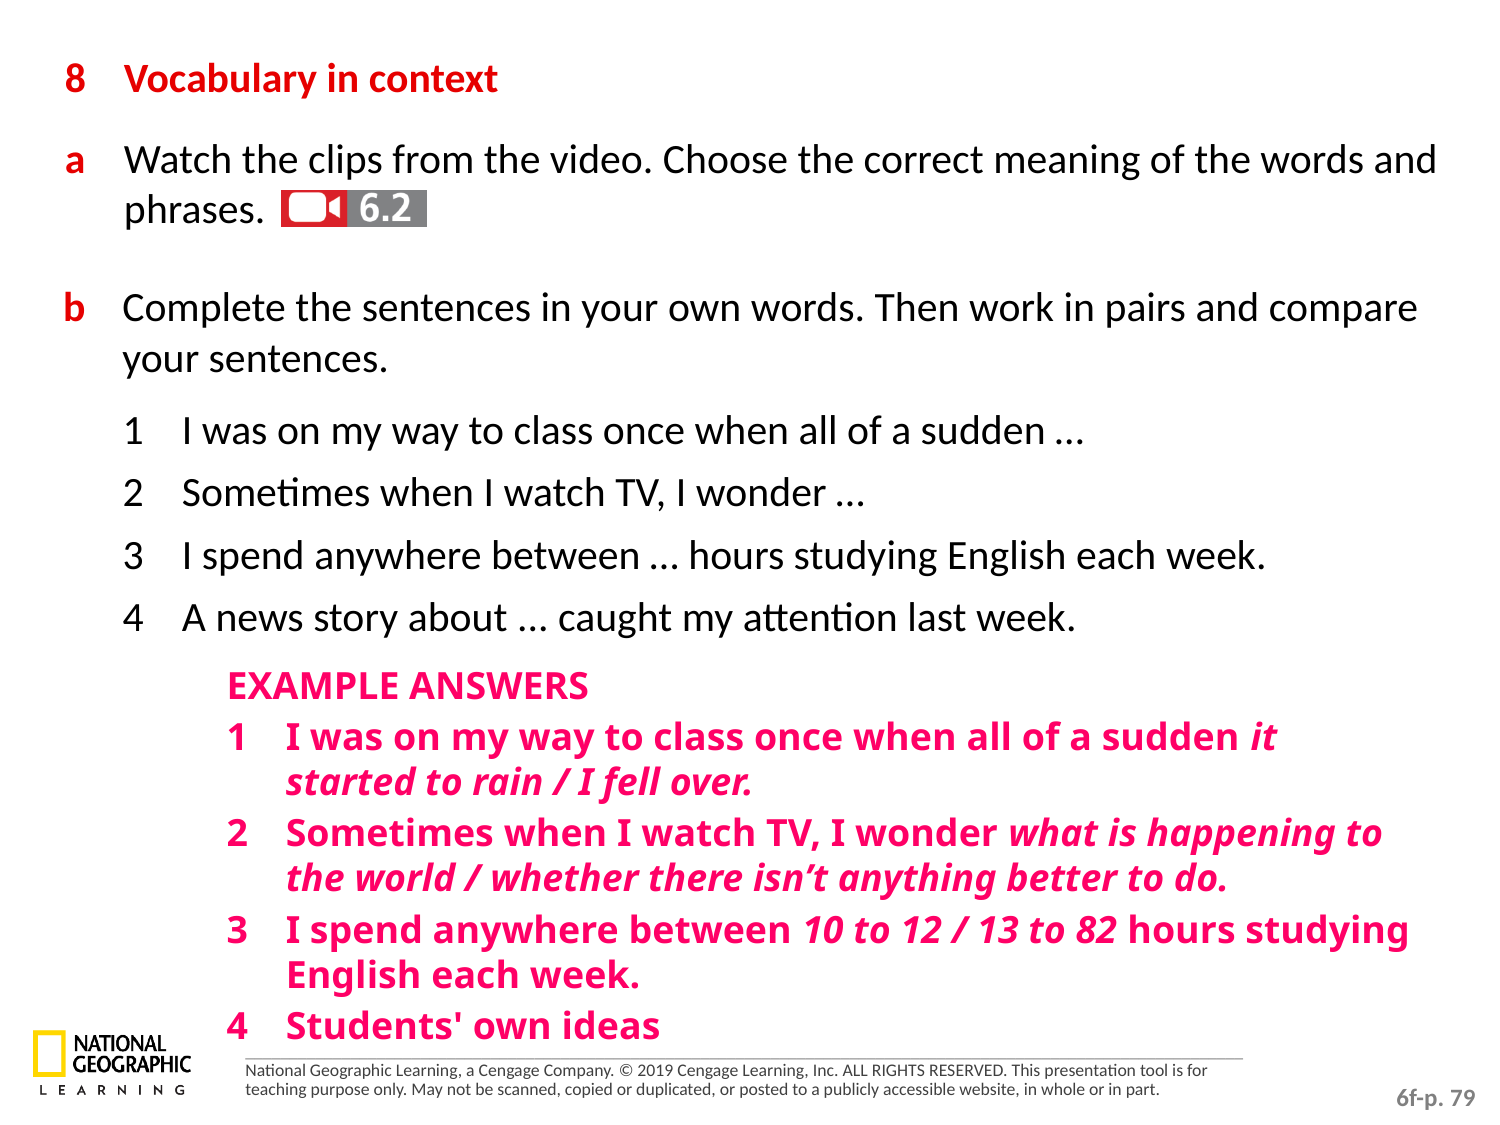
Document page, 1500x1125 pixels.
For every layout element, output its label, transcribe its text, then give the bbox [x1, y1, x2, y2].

text_box 8 Vocabulary in context [50, 43, 1443, 109]
text_box EXAMPLE ANSWERS 1 I was on my way to class once when all of a sudden it started to rain / I fell over. 2 Sometimes when I watch TV, I wonder what is happening to the world / whether there isn’t anything better to do. 3 I spend anywhere between 10 to 12 / 13 to 82 hours studying English each week. 4 Students' own ideas [211, 654, 1432, 1055]
picture [281, 190, 427, 227]
text_box 1 I was on my way to class once when all of a sudden … 2 Sometimes when I watch TV, I wonder … 3 I spend anywhere between … hours studying English each week. 4 A news story about ... caught my attention last week. [107, 395, 1432, 648]
text_box 6f-p. 79 [1322, 1073, 1491, 1119]
text_box b Complete the sentences in your own words. Then work in pairs and compare your sentences. [48, 272, 1456, 388]
text_box a Watch the clips from the video. Choose the correct meaning of the words and phrases. [50, 124, 1458, 239]
picture [33, 1030, 191, 1095]
